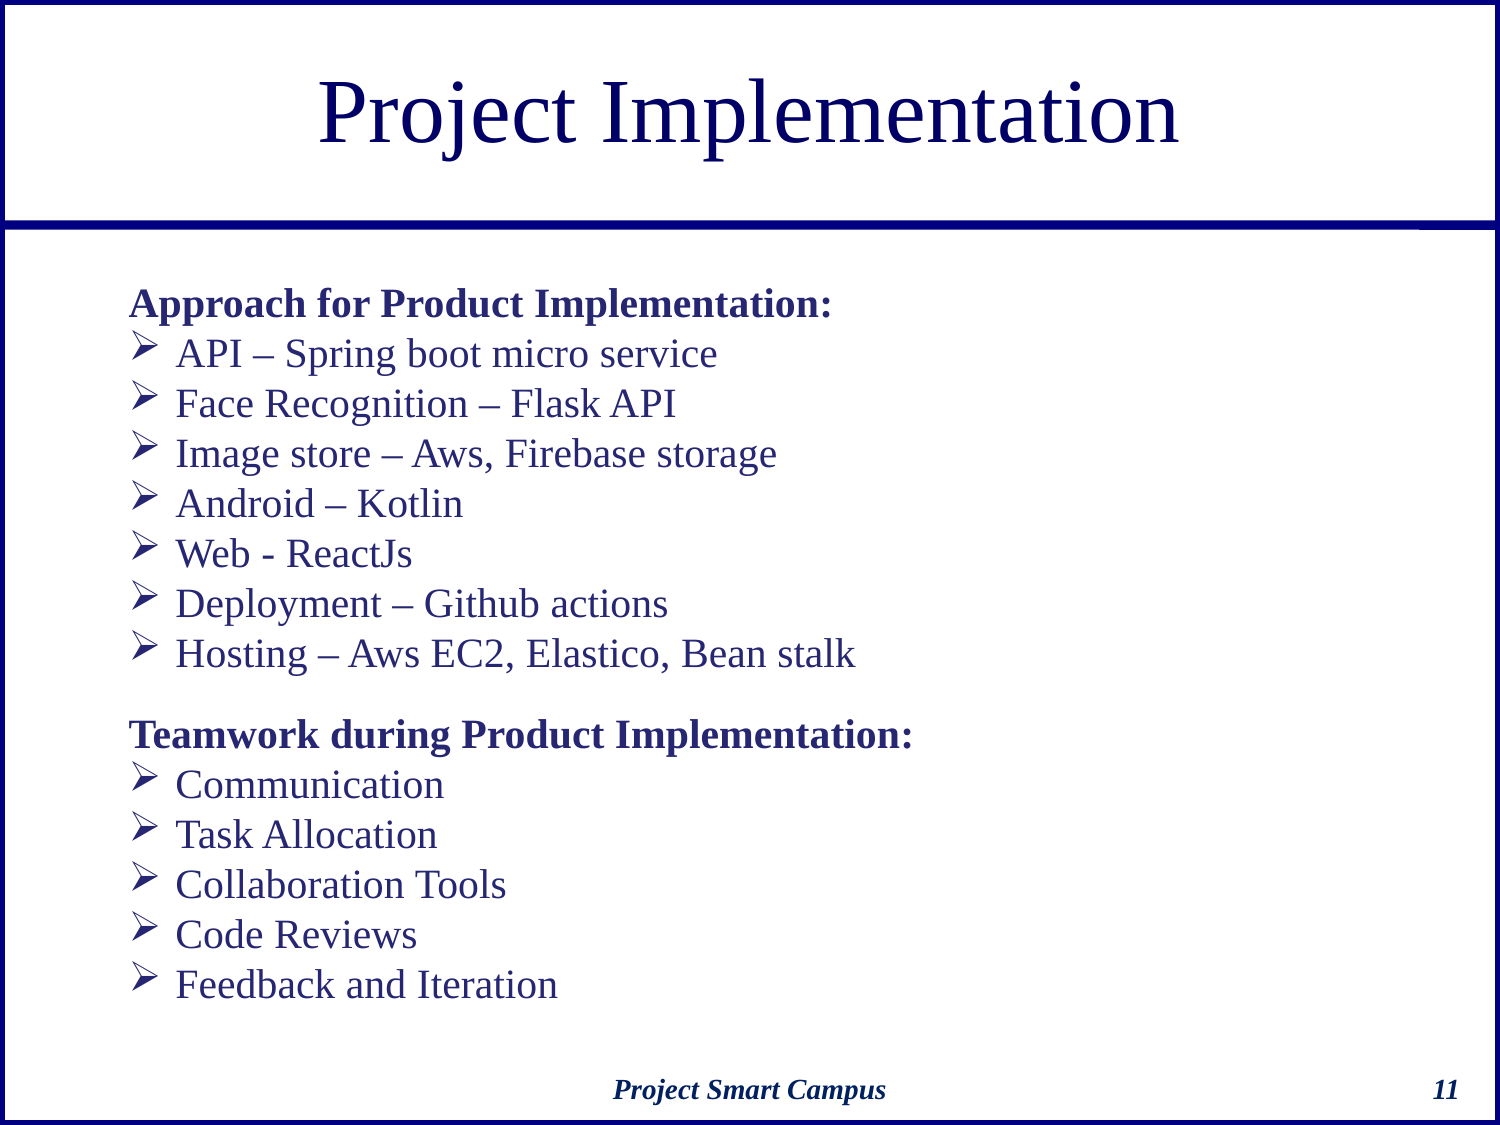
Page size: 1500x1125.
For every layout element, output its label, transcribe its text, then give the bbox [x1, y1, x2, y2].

text_box Teamwork during Product Implementation: Communication Task Allocation Collaboration Tools Code Reviews Feedback and Iteration [113, 698, 1450, 1065]
title Project Implementation [24, 12, 1475, 200]
text_box Approach for Product Implementation: API – Spring boot micro service Face Recognition – Flask API Image store – Aws, Firebase storage Android – Kotlin Web - ReactJs Deployment – Github actions Hosting – Aws EC2, Elastico, Bean stalk [113, 267, 1450, 698]
slide_number 11 [1175, 1062, 1475, 1103]
footer Project Smart Campus [443, 1065, 1057, 1103]
